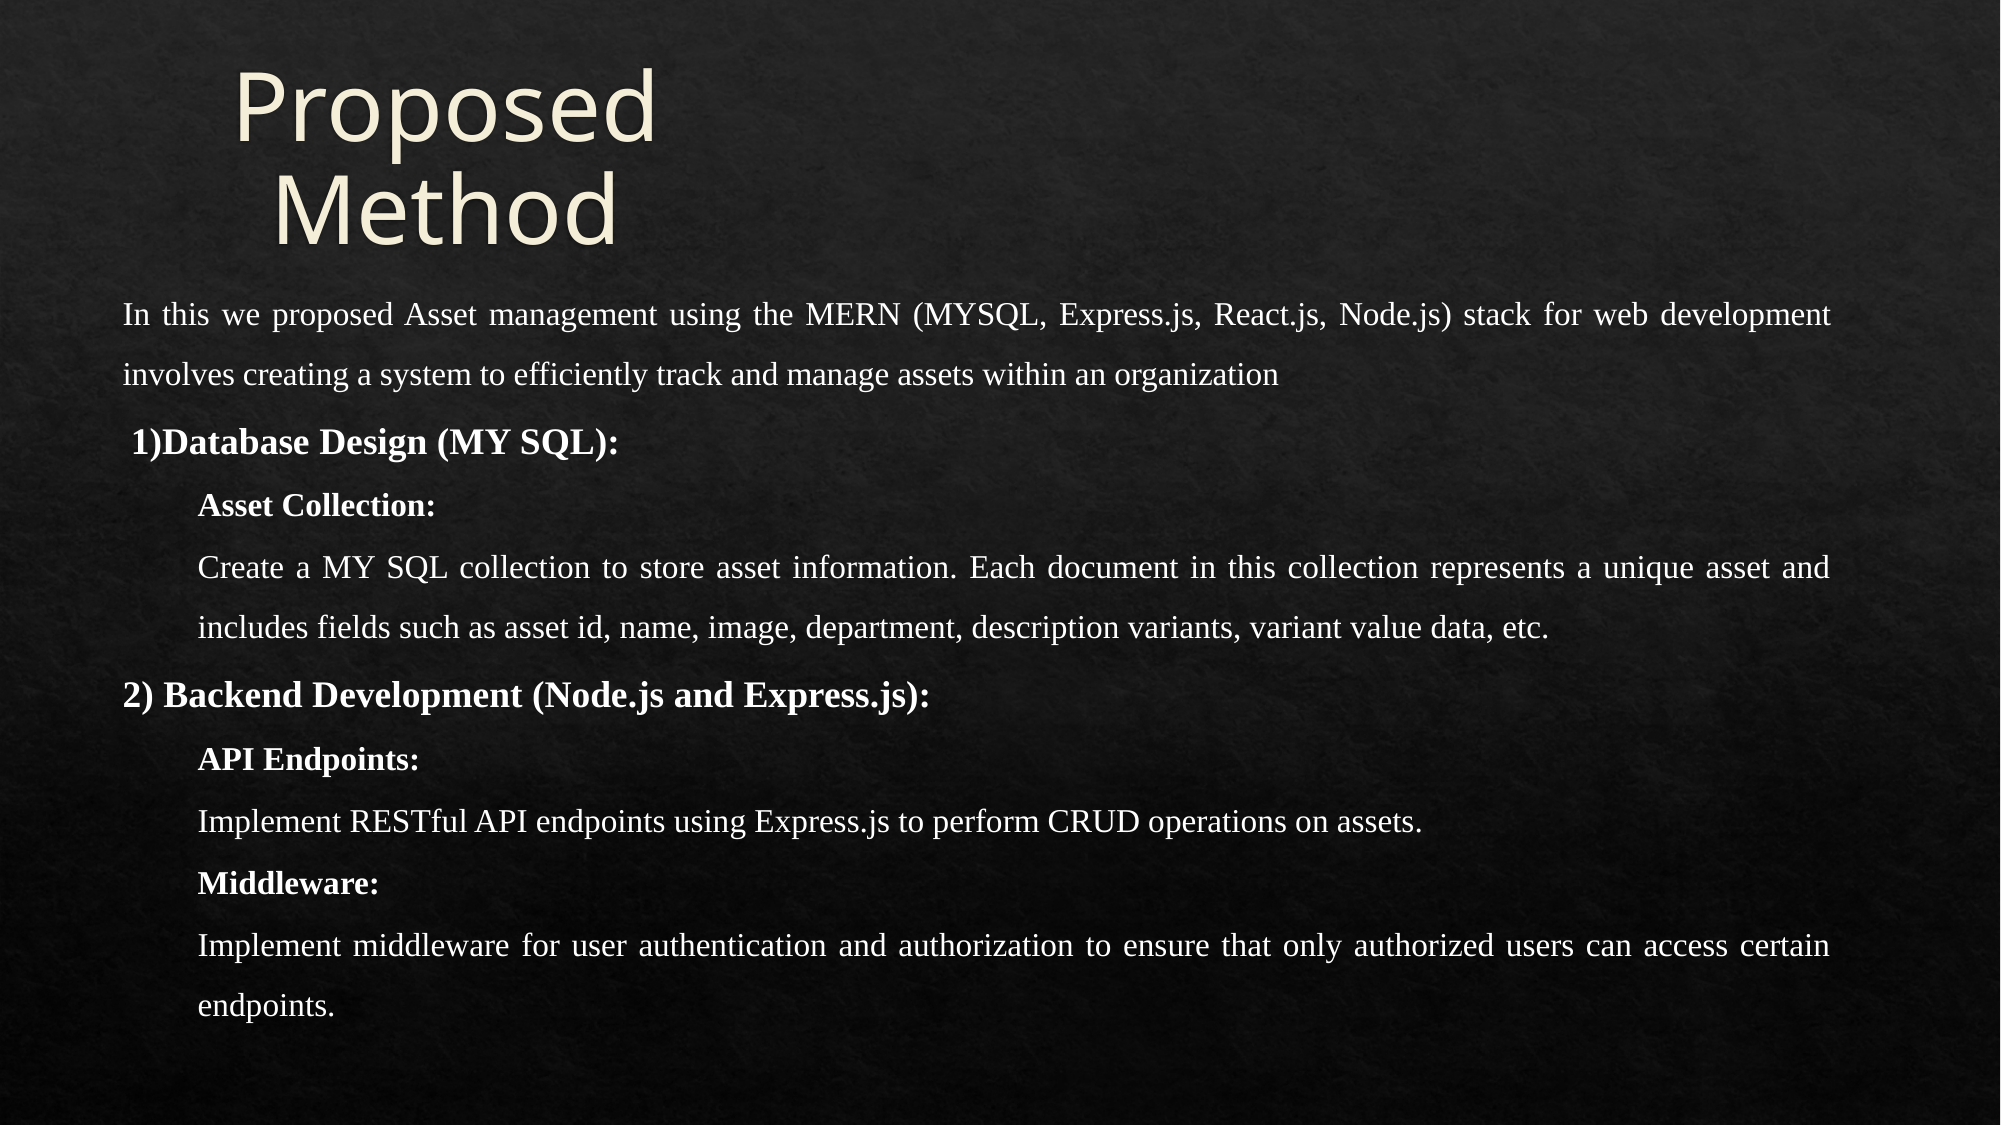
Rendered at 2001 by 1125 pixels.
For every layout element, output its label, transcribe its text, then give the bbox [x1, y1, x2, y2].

text_box In this we proposed Asset management using the MERN (MYSQL, Express.js, React.js, Node.js) stack for web development involves creating a system to efficiently track and manage assets within an organization 1)Database Design (MY SQL): Asset Collection: Create a MY SQL collection to store asset information. Each document in this collection represents a unique asset and includes fields such as asset id, name, image, department, description variants, variant value data, etc. 2) Backend Development (Node.js and Express.js): API Endpoints: Implement RESTful API endpoints using Express.js to perform CRUD operations on assets. Middleware: Implement middleware for user authentication and authorization to ensure that only authorized users can access certain endpoints. [105, 264, 1849, 1075]
title Proposed Method [80, 58, 812, 265]
